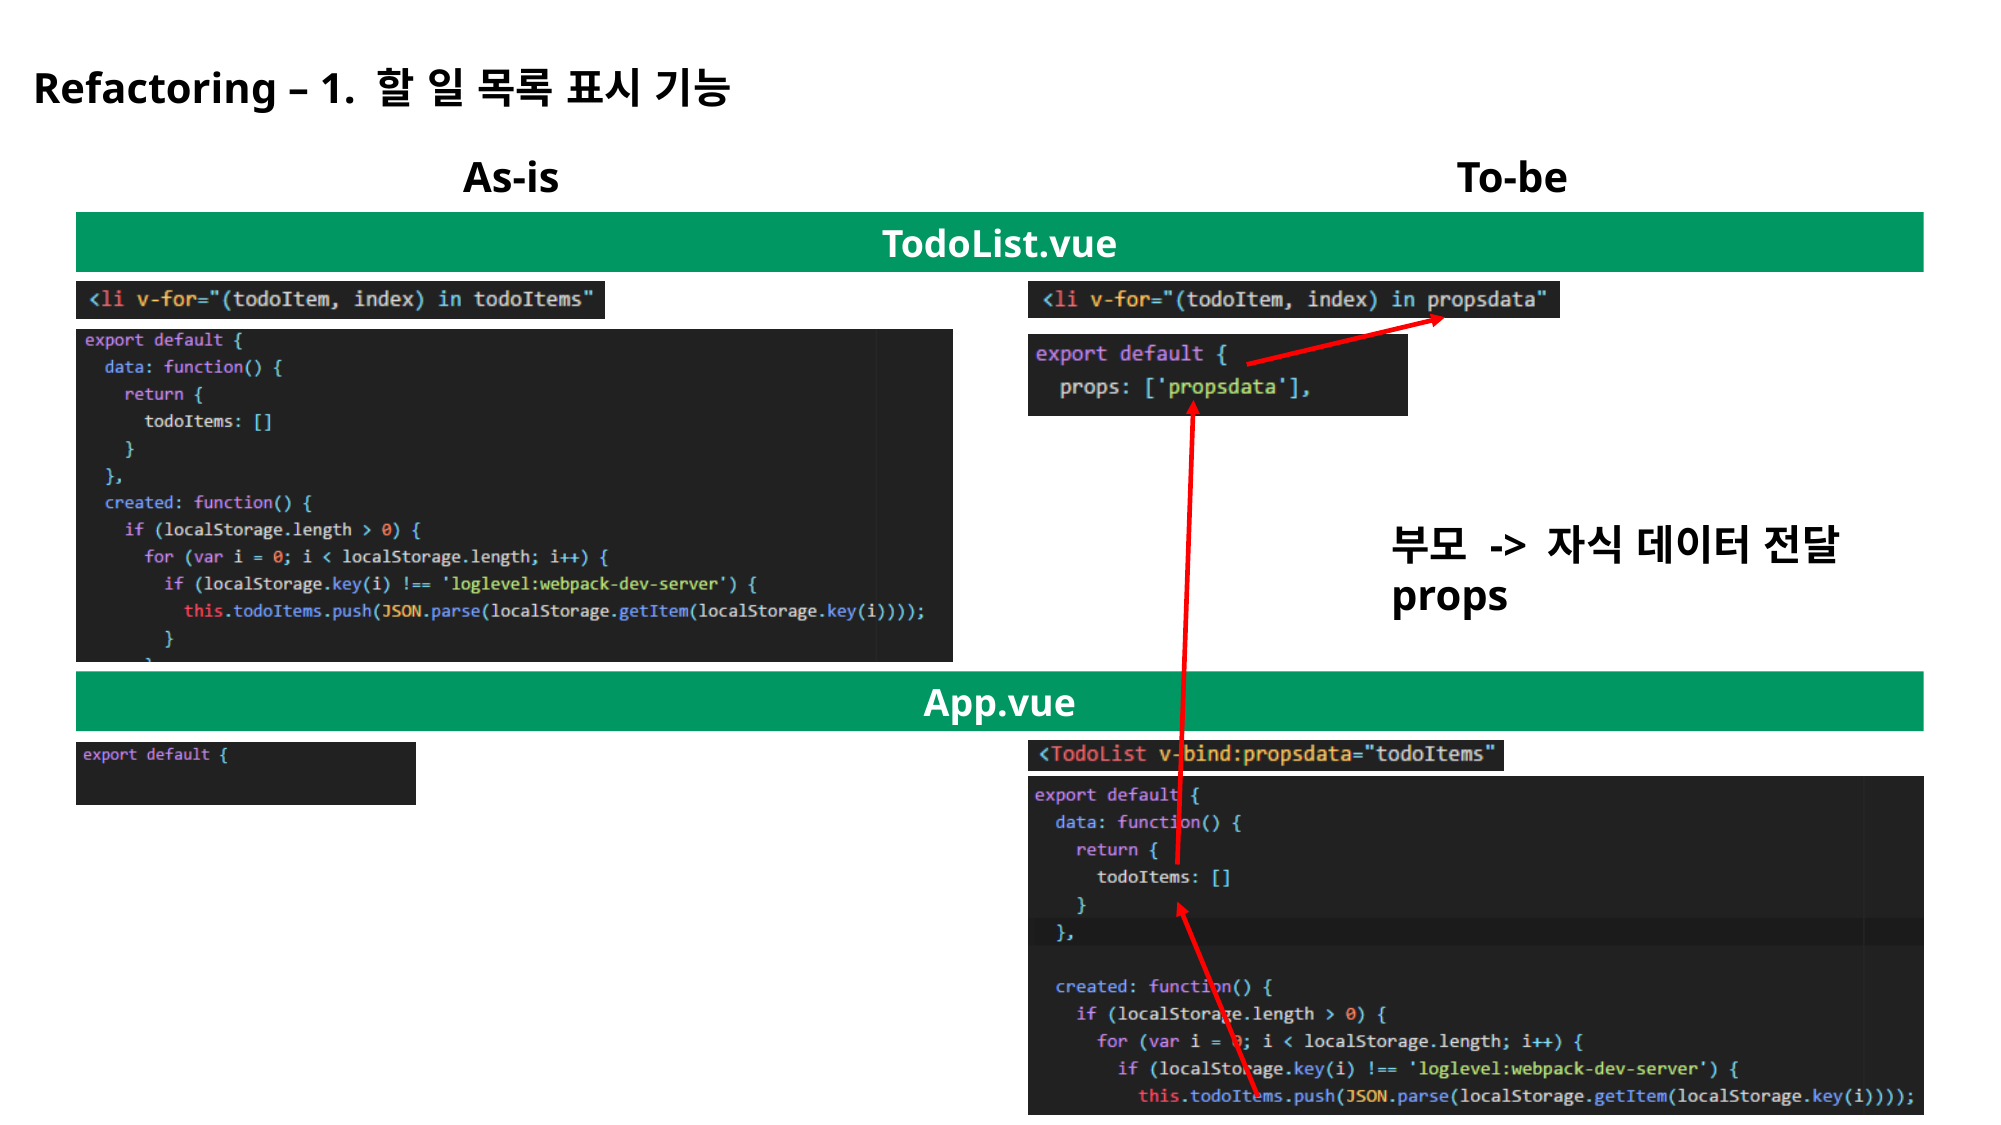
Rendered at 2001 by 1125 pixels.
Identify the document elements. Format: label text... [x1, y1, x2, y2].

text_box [1177, 399, 1194, 865]
picture [76, 329, 953, 662]
text_box App.vue [76, 671, 1177, 732]
picture [1194, 740, 1504, 771]
picture [1028, 740, 1177, 771]
text_box To-be [1441, 143, 1584, 209]
text_box TodoList.vue [76, 212, 1924, 272]
picture [1027, 281, 1560, 318]
text_box As-is [448, 143, 575, 209]
text_box Refactoring – 1. 할 일 목록 표시 기능 [18, 54, 747, 120]
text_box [1177, 901, 1259, 1097]
picture [1028, 334, 1408, 416]
picture [76, 281, 605, 319]
text_box 부모 -> 자식 데이터 전달 props [1376, 511, 1856, 626]
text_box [1246, 317, 1446, 365]
picture [1028, 776, 1924, 1115]
picture [76, 742, 416, 805]
text_box App.vue [1194, 671, 1924, 732]
